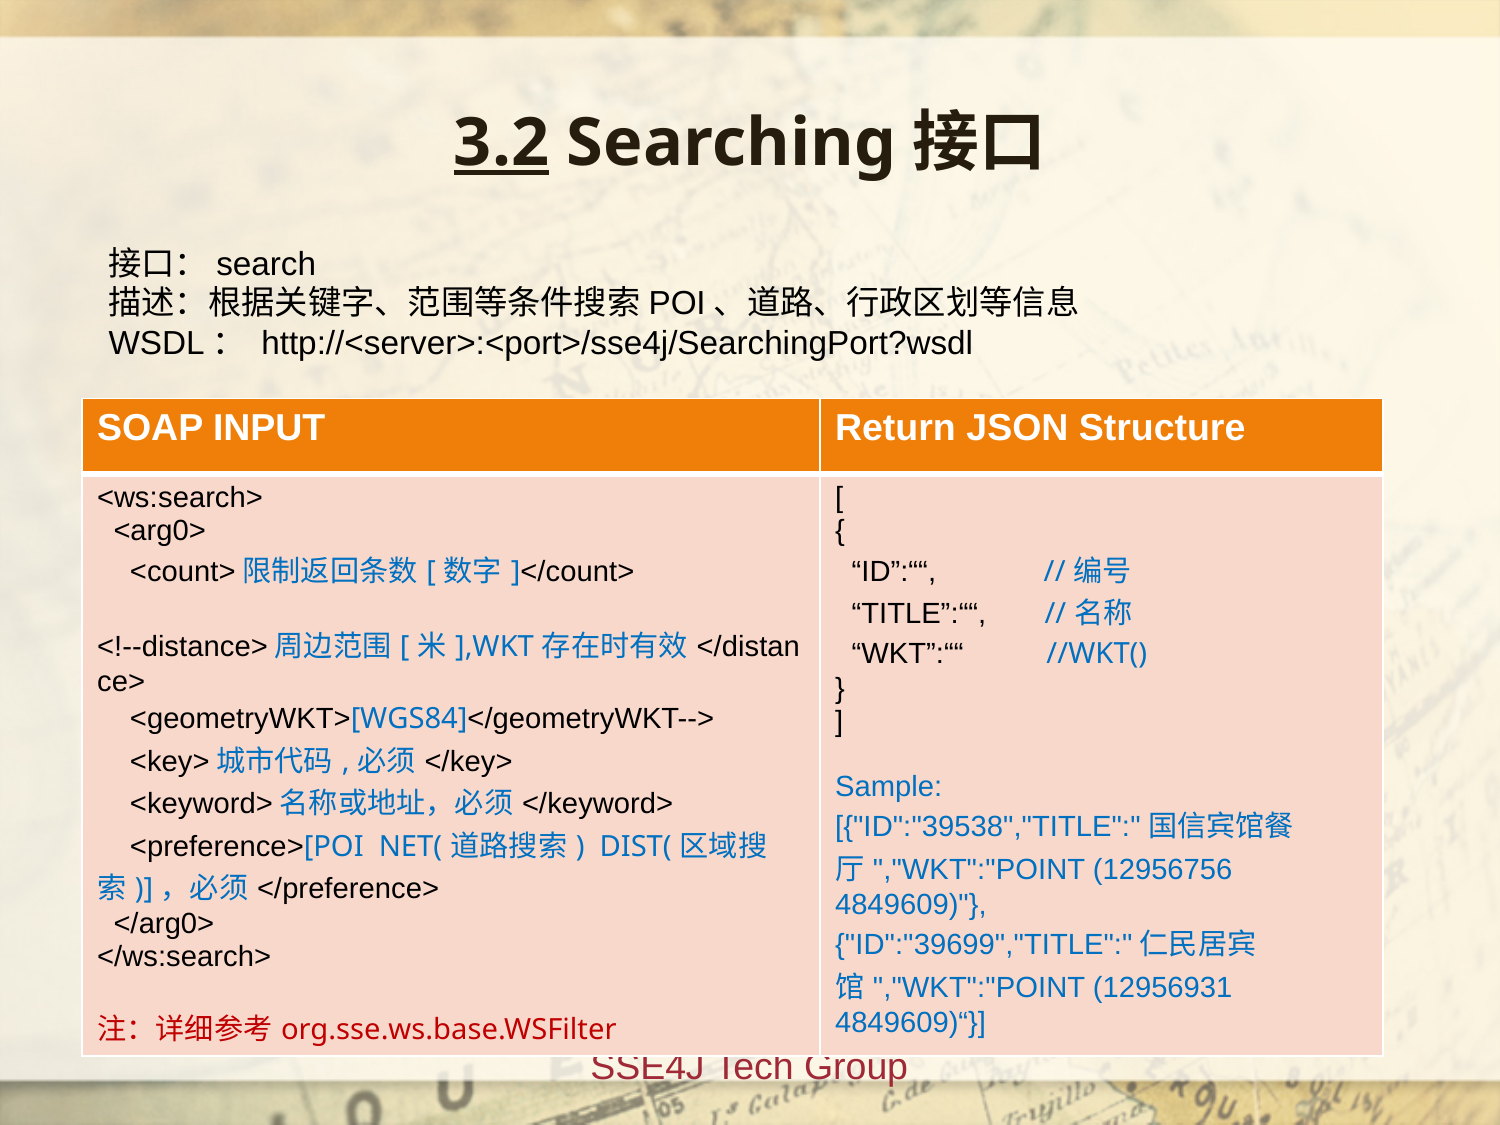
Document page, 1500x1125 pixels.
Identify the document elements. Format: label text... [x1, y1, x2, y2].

table_header SOAP INPUT [83, 399, 819, 471]
table_cell <ws:search> <arg0> <count>限制返回条数[数字]</count> <!--distance>周边范围[米],WKT存在时有效</distance> <geometryWKT>[WGS84]</geometryWKT--> <key>城市代码,必须</key> <keyword>名称或地址，必须</keyword> <preference>[POI NET(道路搜索) DIST(区域搜索)]，必须</preference> </arg0> </ws:search> 注：详细参考org.sse.ws.base.WSFilter [83, 477, 819, 1055]
table_cell [ { “ID”:““, //编号 “TITLE”:““, //名称 “WKT”:““ //WKT() } ] Sample: [{"ID":"39538","TITLE":"国信宾馆餐厅","WKT":"POINT (12956756 4849609)"}, {"ID":"39699","TITLE":"仁民居宾馆","WKT":"POINT (12956931 4849609)“}] [821, 477, 1382, 1055]
picture [0, 0, 1500, 1125]
text_box 接口：search 描述：根据关键字、范围等条件搜索POI、道路、行政区划等信息 WSDL： http://<server>:<port>/sse4j/SearchingPort?wsdl [93, 234, 1372, 369]
title 3.2 Searching接口 [75, 45, 1425, 233]
table_header Return JSON Structure [821, 399, 1382, 471]
